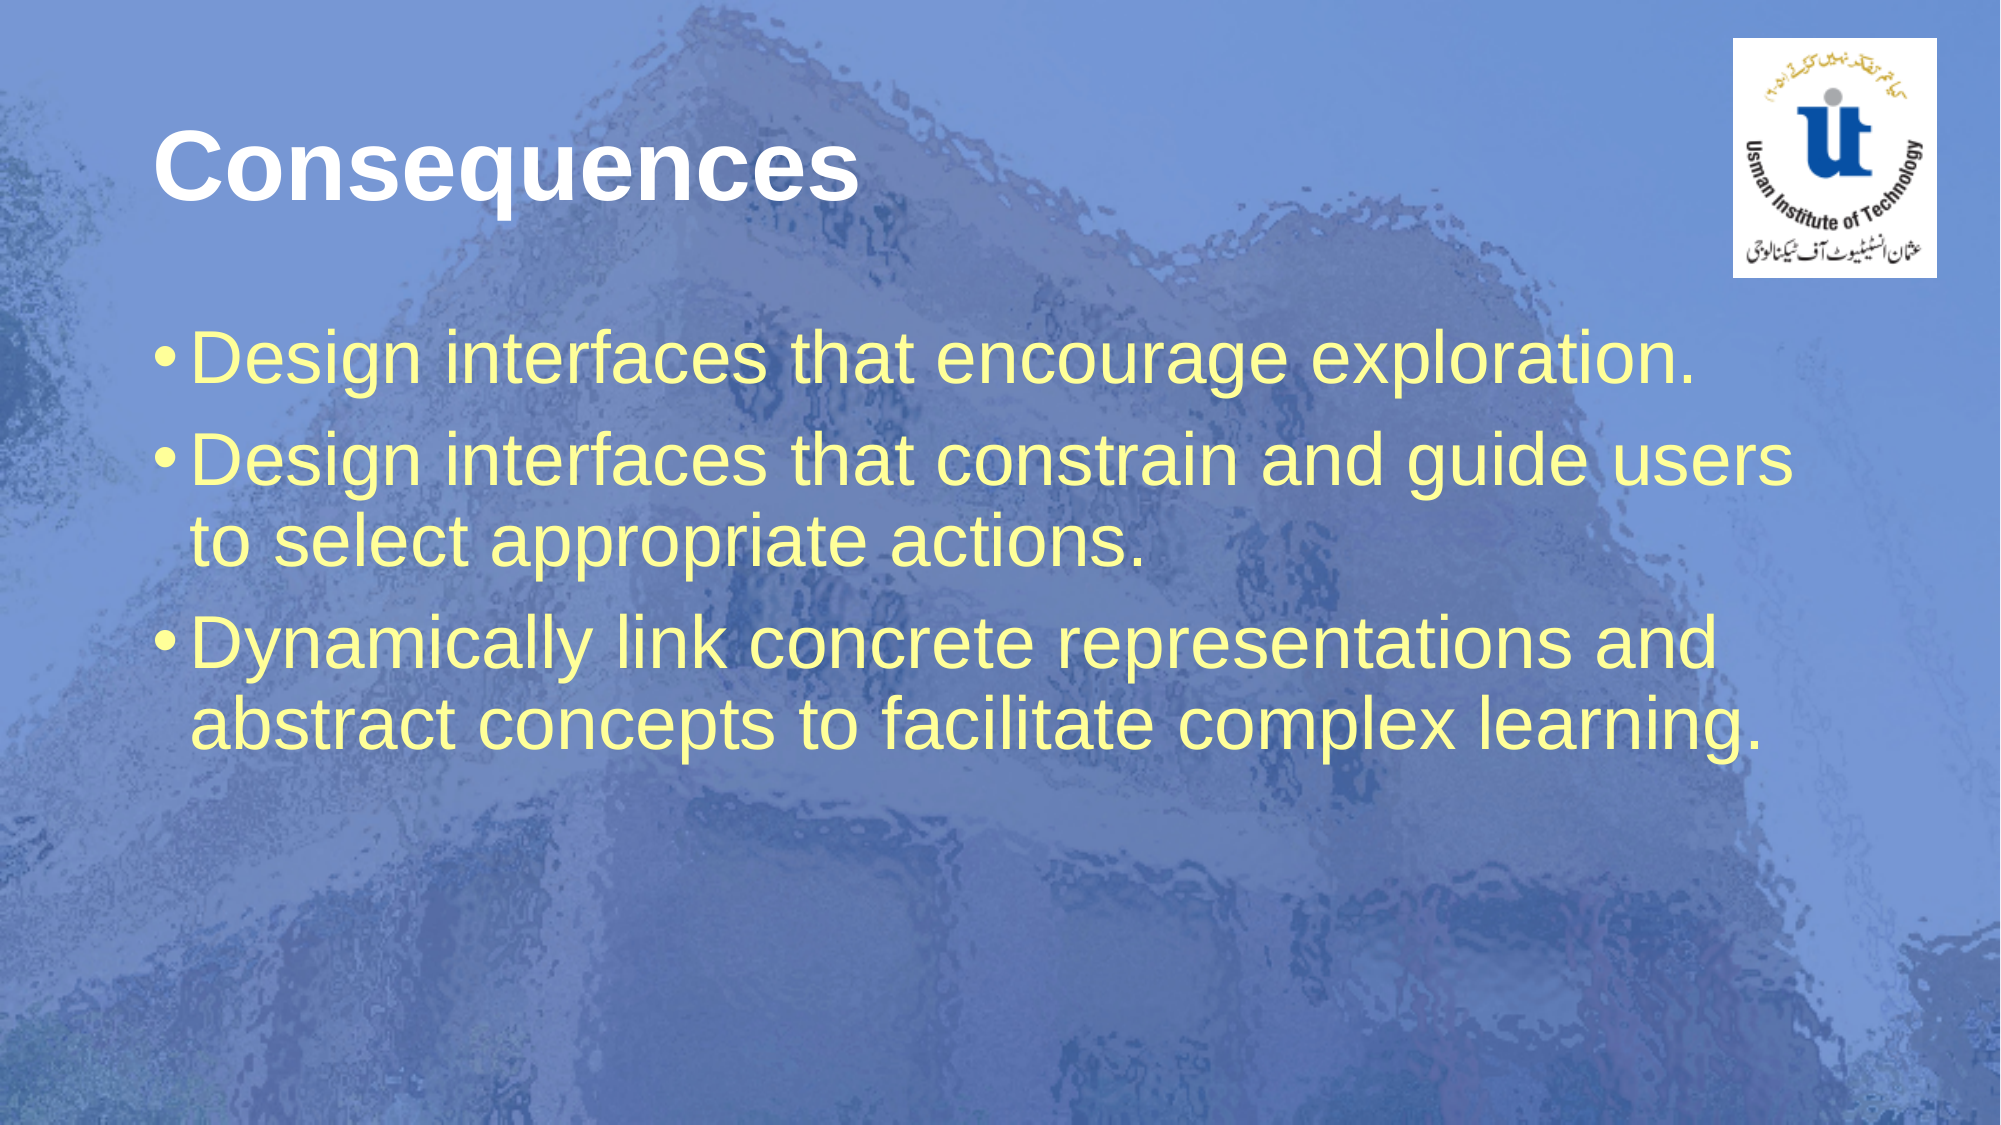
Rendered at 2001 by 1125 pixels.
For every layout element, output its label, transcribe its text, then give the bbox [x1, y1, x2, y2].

list Design interfaces that encourage exploration. Design interfaces that constrain and guide users to select appropriate actions. Dynamically link concrete representations and abstract concepts to facilitate complex learning. [137, 311, 1863, 1026]
title Consequences [137, 59, 1863, 278]
picture [0, 0, 2001, 1125]
